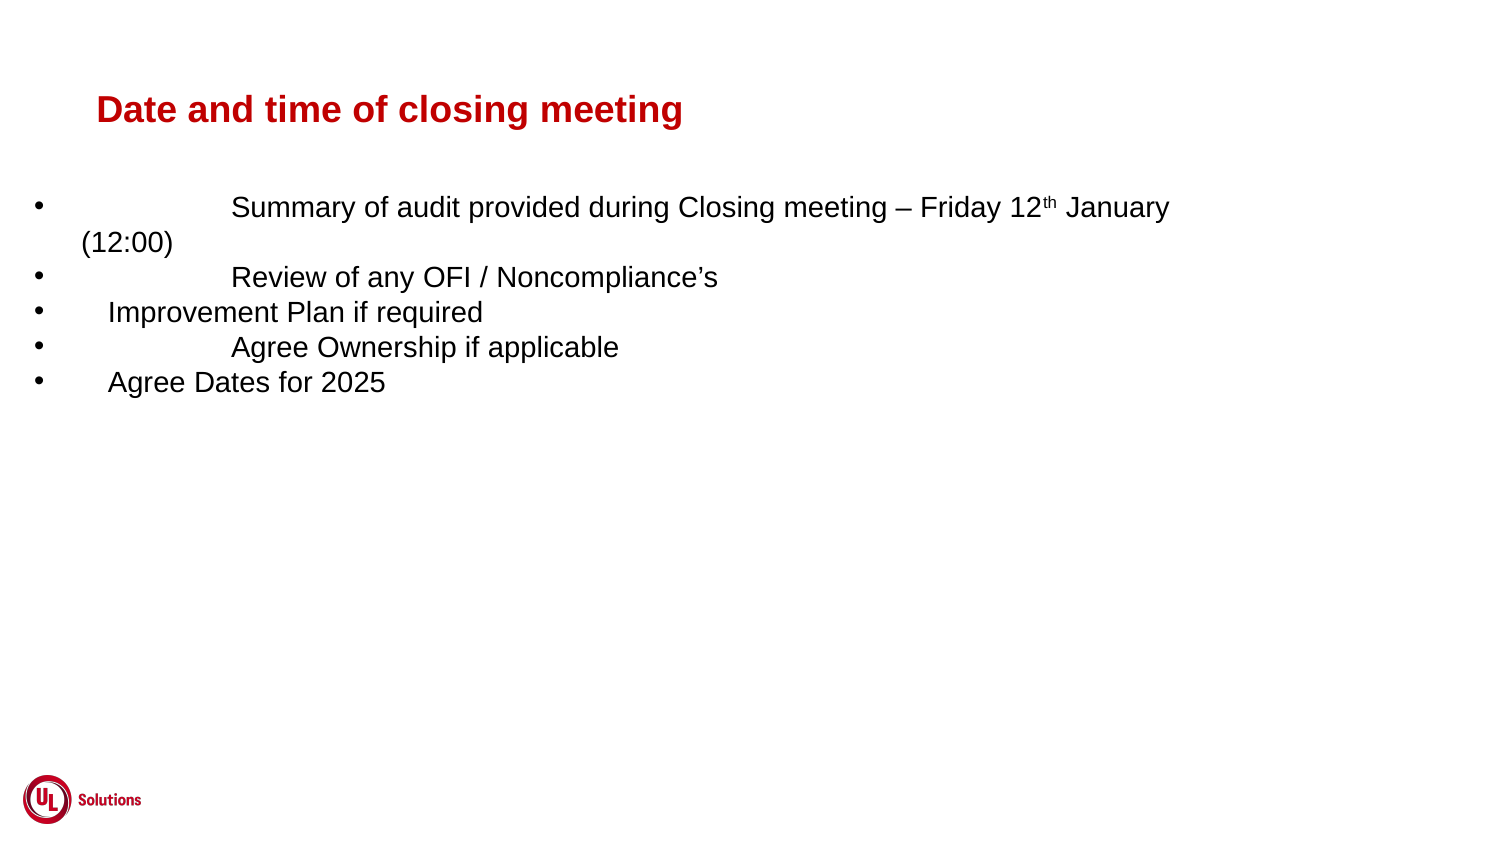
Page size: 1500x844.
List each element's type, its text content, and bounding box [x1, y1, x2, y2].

text_box Summary of audit provided during Closing meeting – Friday 12th January (12:00) Review of any OFI / Noncompliance’s Improvement Plan if required Agree Ownership if applicable Agree Dates for 2025 [19, 180, 1230, 441]
text_box Date and time of closing meeting [81, 83, 1469, 152]
picture [23, 775, 141, 824]
